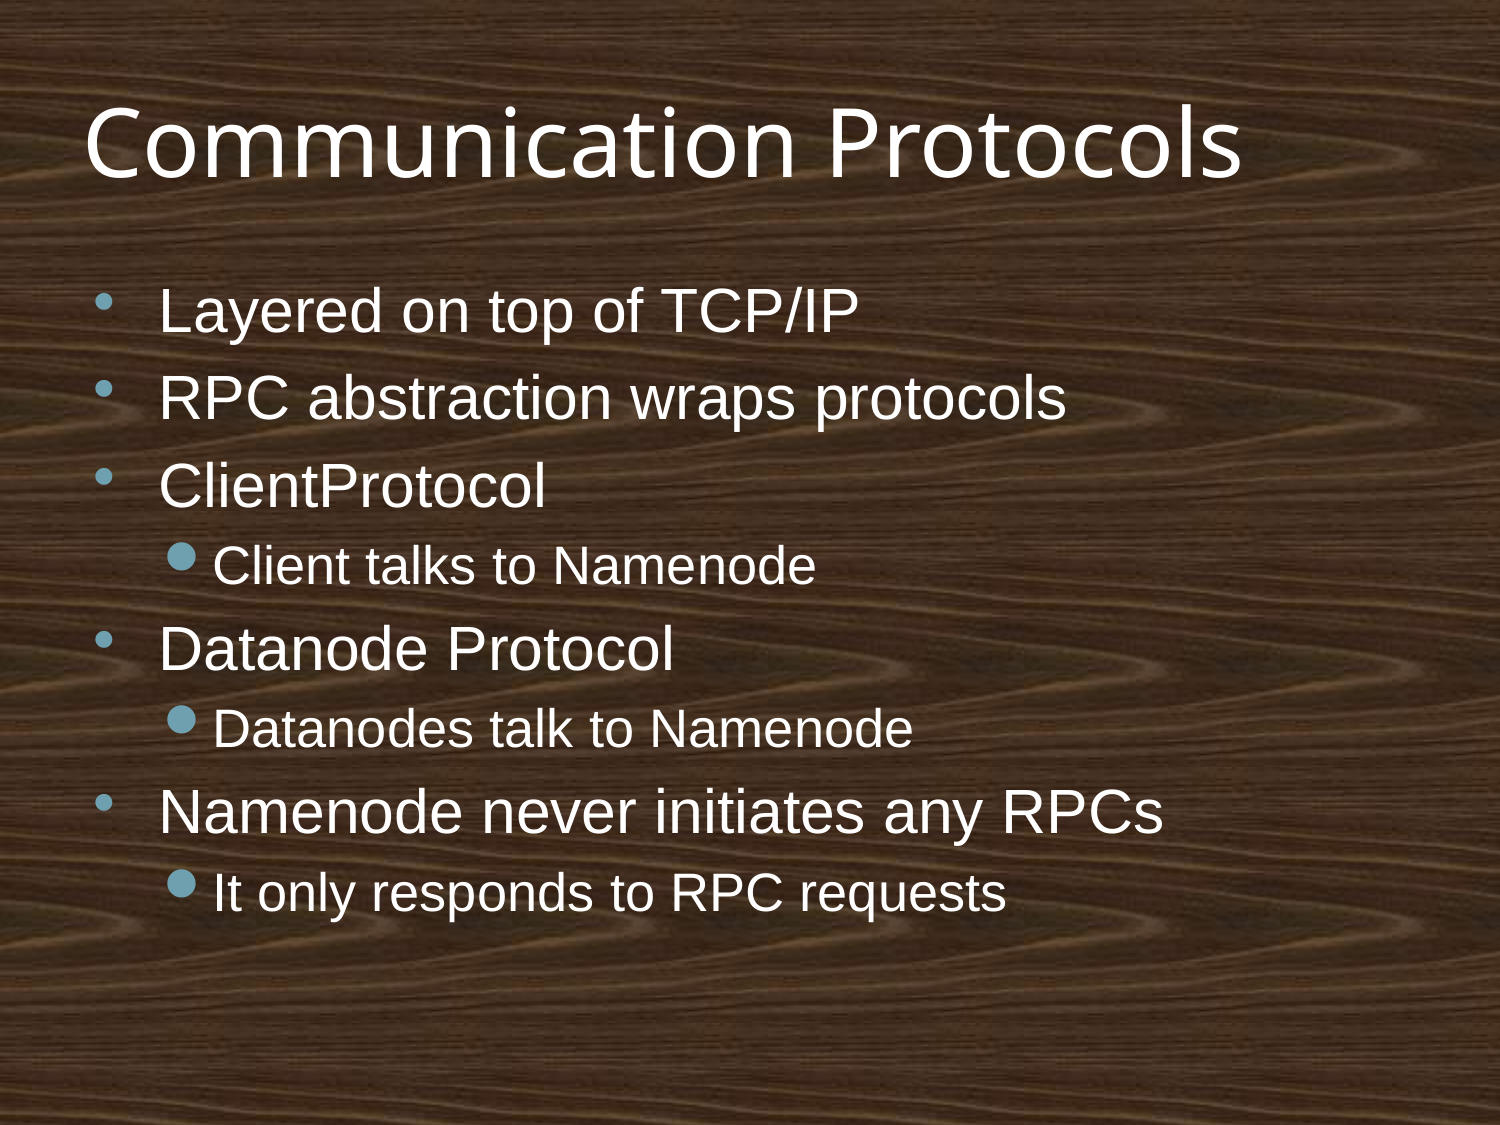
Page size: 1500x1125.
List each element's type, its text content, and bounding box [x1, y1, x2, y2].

picture [0, 0, 1500, 1125]
list Layered on top of TCP/IP RPC abstraction wraps protocols ClientProtocol Client talks to Namenode Datanode Protocol Datanodes talk to Namenode Namenode never initiates any RPCs It only responds to RPC requests [75, 262, 1300, 1005]
title Communication Protocols [75, 45, 1300, 233]
